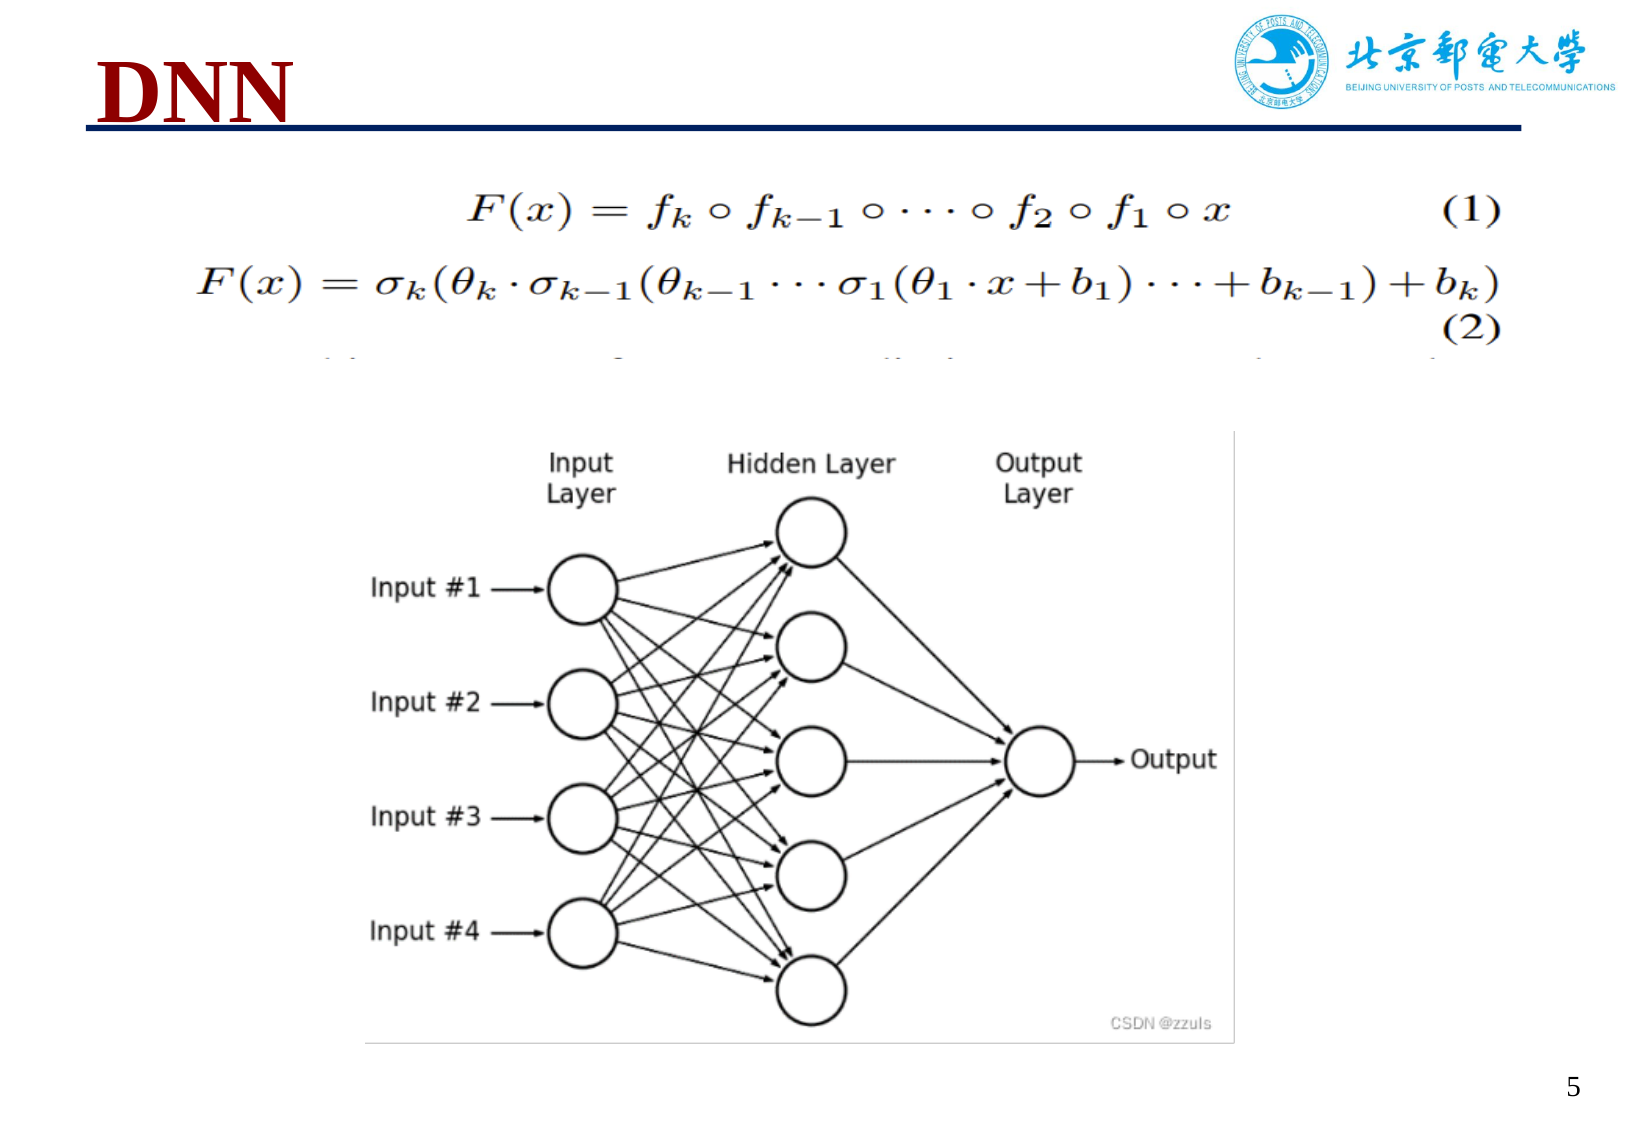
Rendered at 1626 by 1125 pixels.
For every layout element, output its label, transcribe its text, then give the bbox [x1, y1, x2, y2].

slide_number 5 [1216, 1059, 1597, 1125]
picture [166, 159, 1544, 359]
title DNN [81, 0, 1544, 149]
picture [1544, 0, 1625, 115]
picture [365, 431, 1237, 1045]
